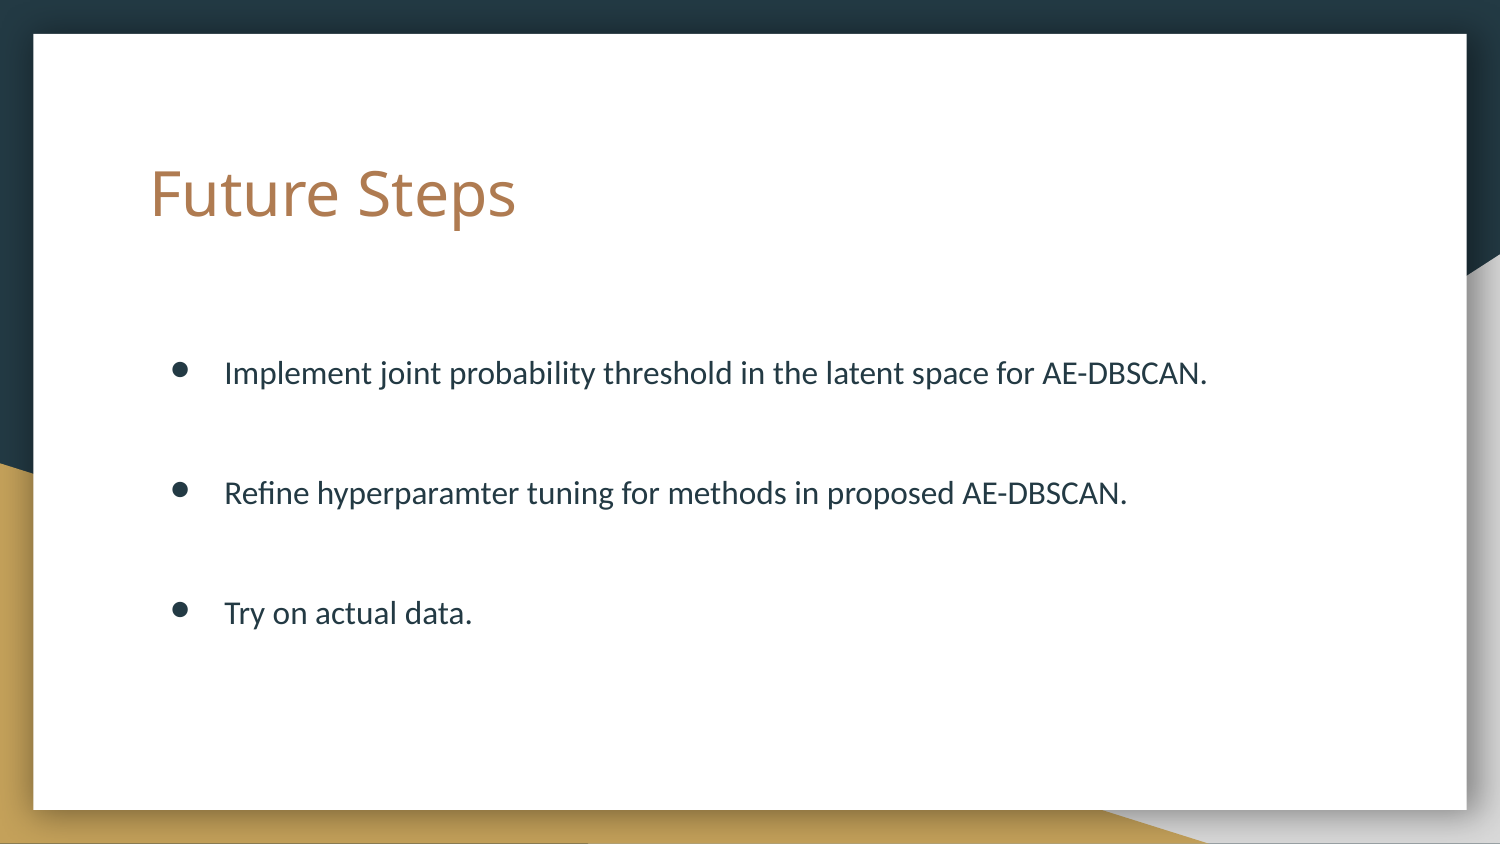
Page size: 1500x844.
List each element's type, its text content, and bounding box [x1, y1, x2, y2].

title Future Steps [134, 138, 1366, 276]
list Implement joint probability threshold in the latent space for AE-DBSCAN. Refine hyperparamter tuning for methods in proposed AE-DBSCAN. Try on actual data. [134, 276, 1366, 787]
